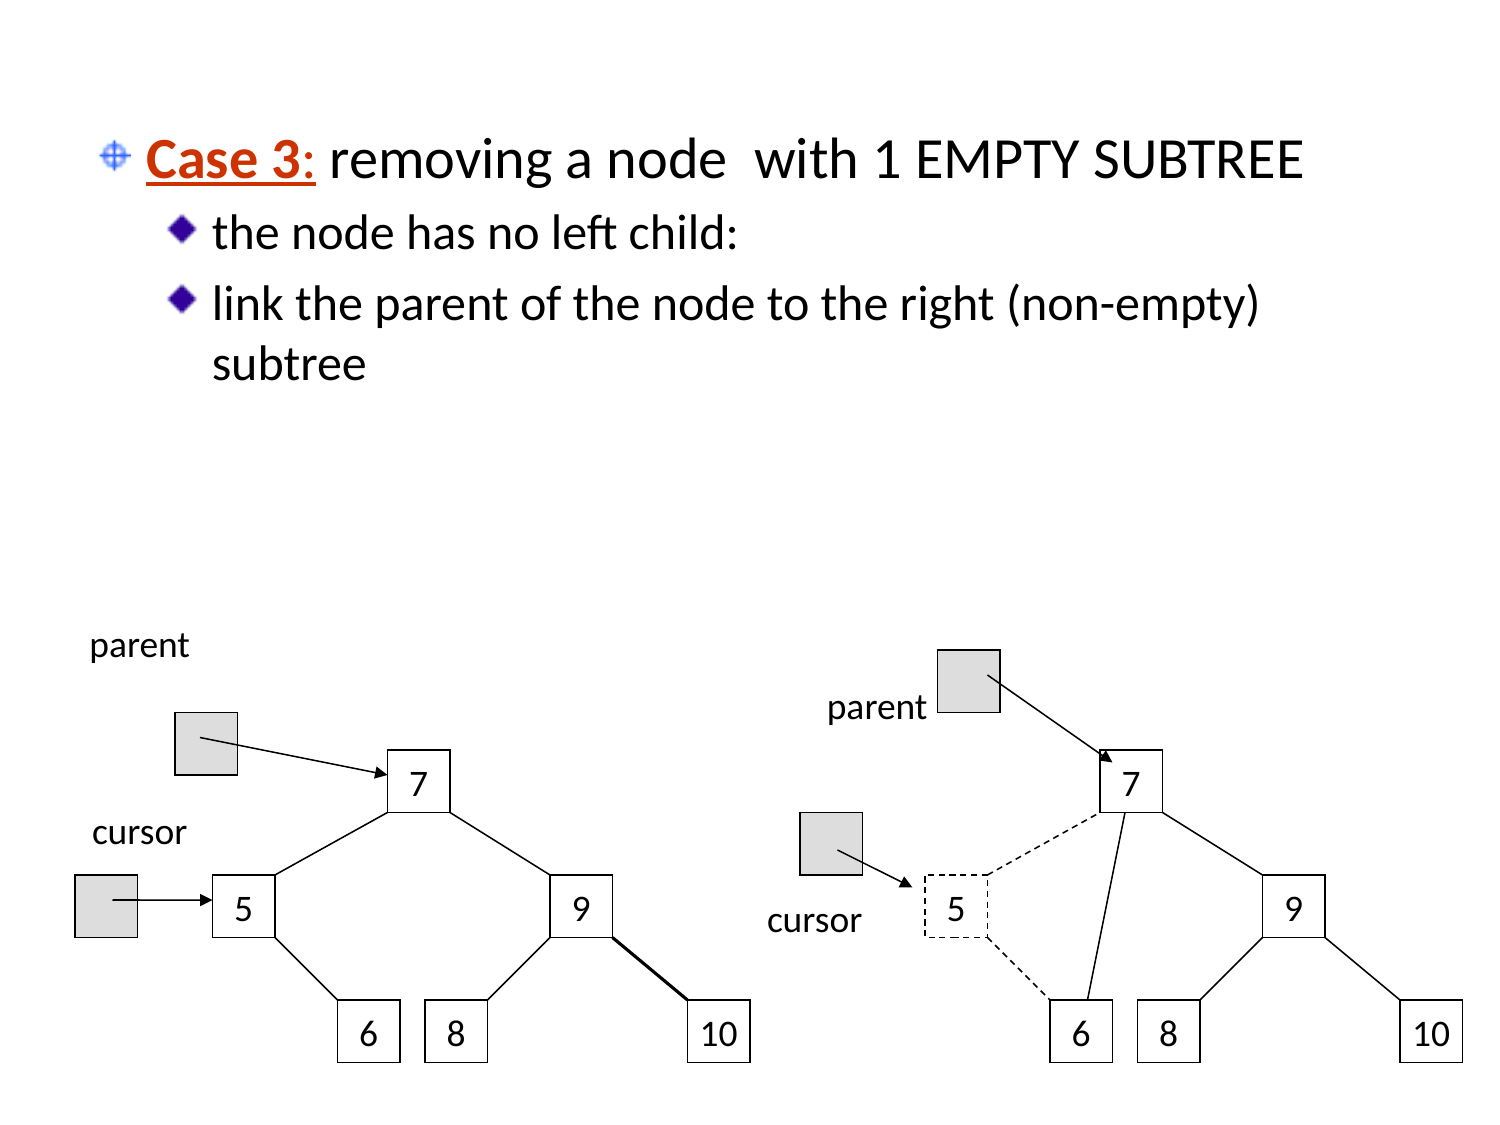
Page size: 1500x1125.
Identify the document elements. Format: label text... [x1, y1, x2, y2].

text_box [174, 712, 238, 775]
text_box [837, 849, 913, 888]
text_box parent [812, 674, 943, 735]
text_box 6 [337, 999, 400, 1063]
picture [165, 212, 201, 248]
text_box [937, 649, 1000, 713]
text_box 6 [1049, 999, 1113, 1063]
text_box 7 [1099, 749, 1163, 813]
text_box 5 [924, 874, 988, 938]
text_box 5 [212, 874, 275, 938]
text_box 8 [424, 999, 488, 1063]
text_box 9 [549, 874, 613, 938]
text_box 8 [1137, 999, 1200, 1063]
text_box 7 [387, 749, 450, 813]
text_box parent [74, 612, 206, 673]
text_box 10 [1399, 999, 1463, 1063]
text_box [199, 737, 388, 779]
text_box [799, 812, 863, 875]
text_box [987, 674, 1113, 763]
text_box cursor [77, 799, 203, 860]
text_box cursor [752, 887, 878, 948]
text_box [112, 893, 213, 907]
text_box [74, 874, 138, 938]
text_box 9 [1262, 874, 1325, 938]
picture [90, 134, 131, 176]
list Case 3: removing a node with 1 EMPTY SUBTREE the node has no left child: link the parent of the node to the right (non-empty) subtree [75, 112, 1425, 1005]
text_box 10 [687, 999, 750, 1063]
picture [165, 282, 201, 318]
